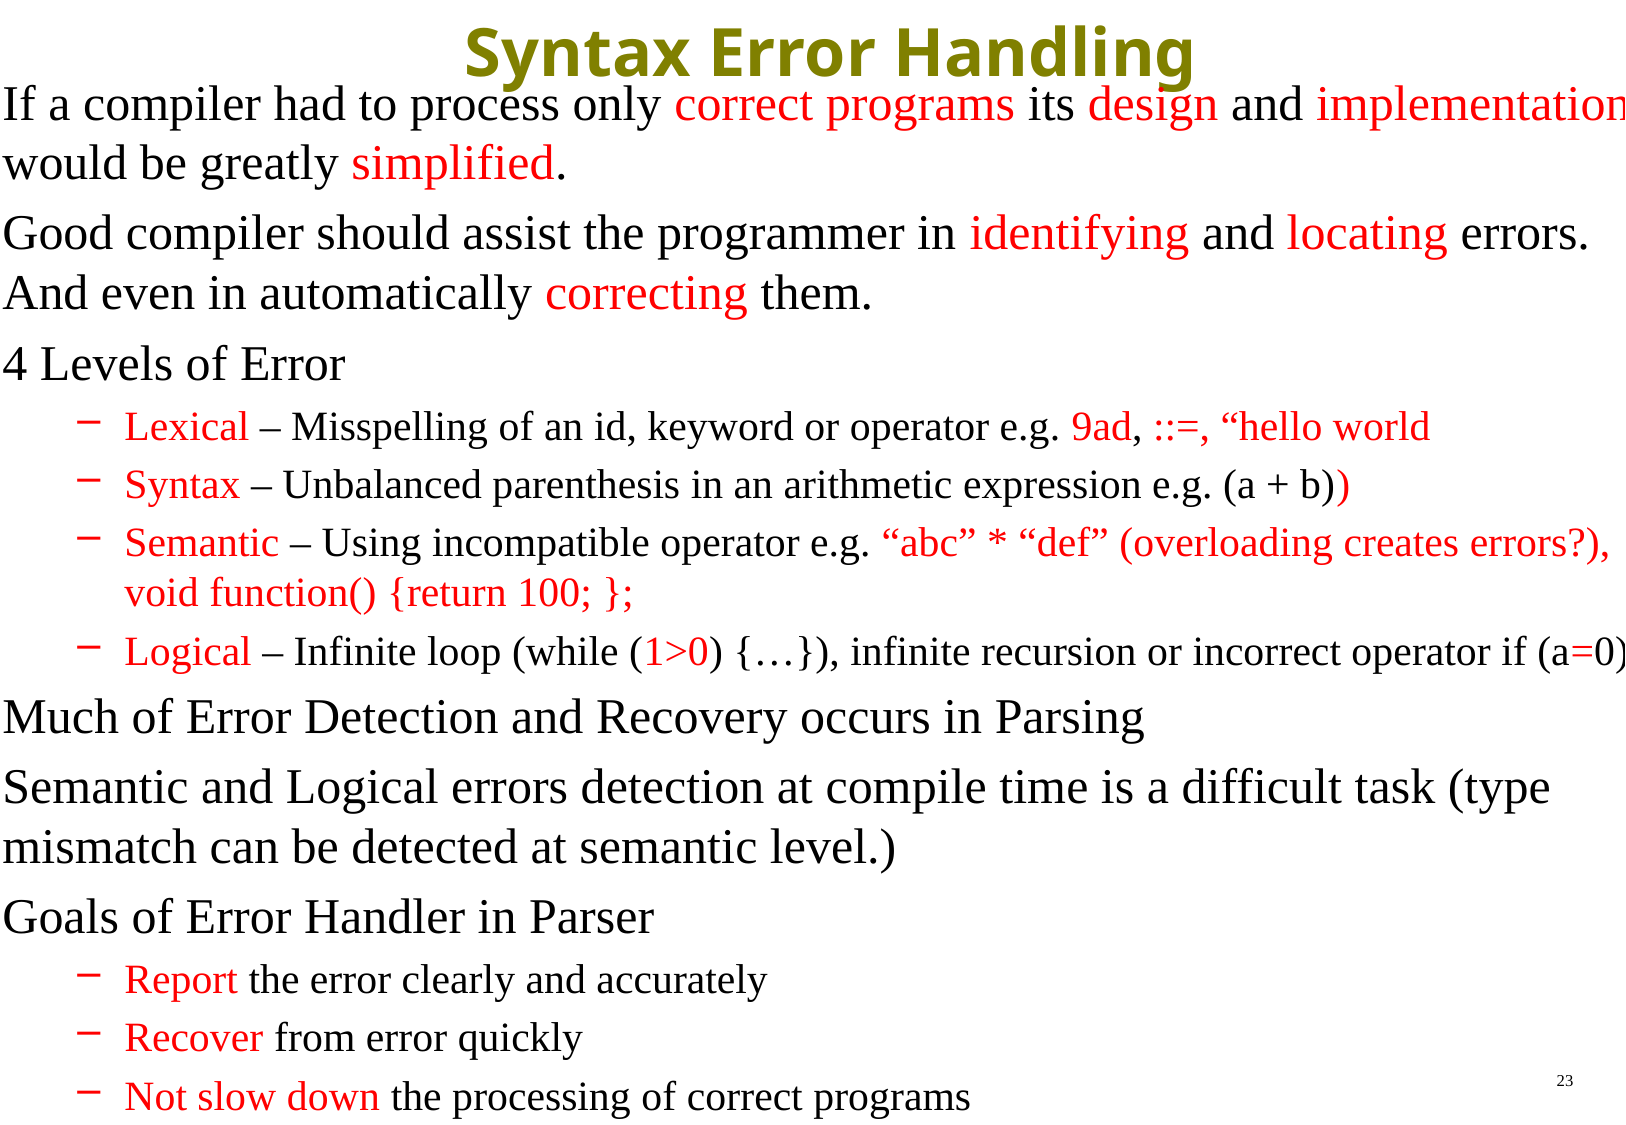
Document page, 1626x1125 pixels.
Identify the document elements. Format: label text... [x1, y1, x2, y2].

list If a compiler had to process only correct programs its design and implementation would be greatly simplified. Good compiler should assist the programmer in identifying and locating errors. And even in automatically correcting them. 4 Levels of Error Lexical – Misspelling of an id, keyword or operator e.g. 9ad, ::=, “hello world Syntax – Unbalanced parenthesis in an arithmetic expression e.g. (a + b)) Semantic – Using incompatible operator e.g. “abc” * “def” (overloading creates errors?), void function() {return 100; }; Logical – Infinite loop (while (1>0) {…}), infinite recursion or incorrect operator if (a=0) Much of Error Detection and Recovery occurs in Parsing Semantic and Logical errors detection at compile time is a difficult task (type mismatch can be detected at semantic level.) Goals of Error Handler in Parser Report the error clearly and accurately Recover from error quickly Not slow down the processing of correct programs [0, 62, 1625, 1038]
slide_number 23 [1250, 1062, 1589, 1100]
title Syntax Error Handling [62, 0, 1600, 62]
